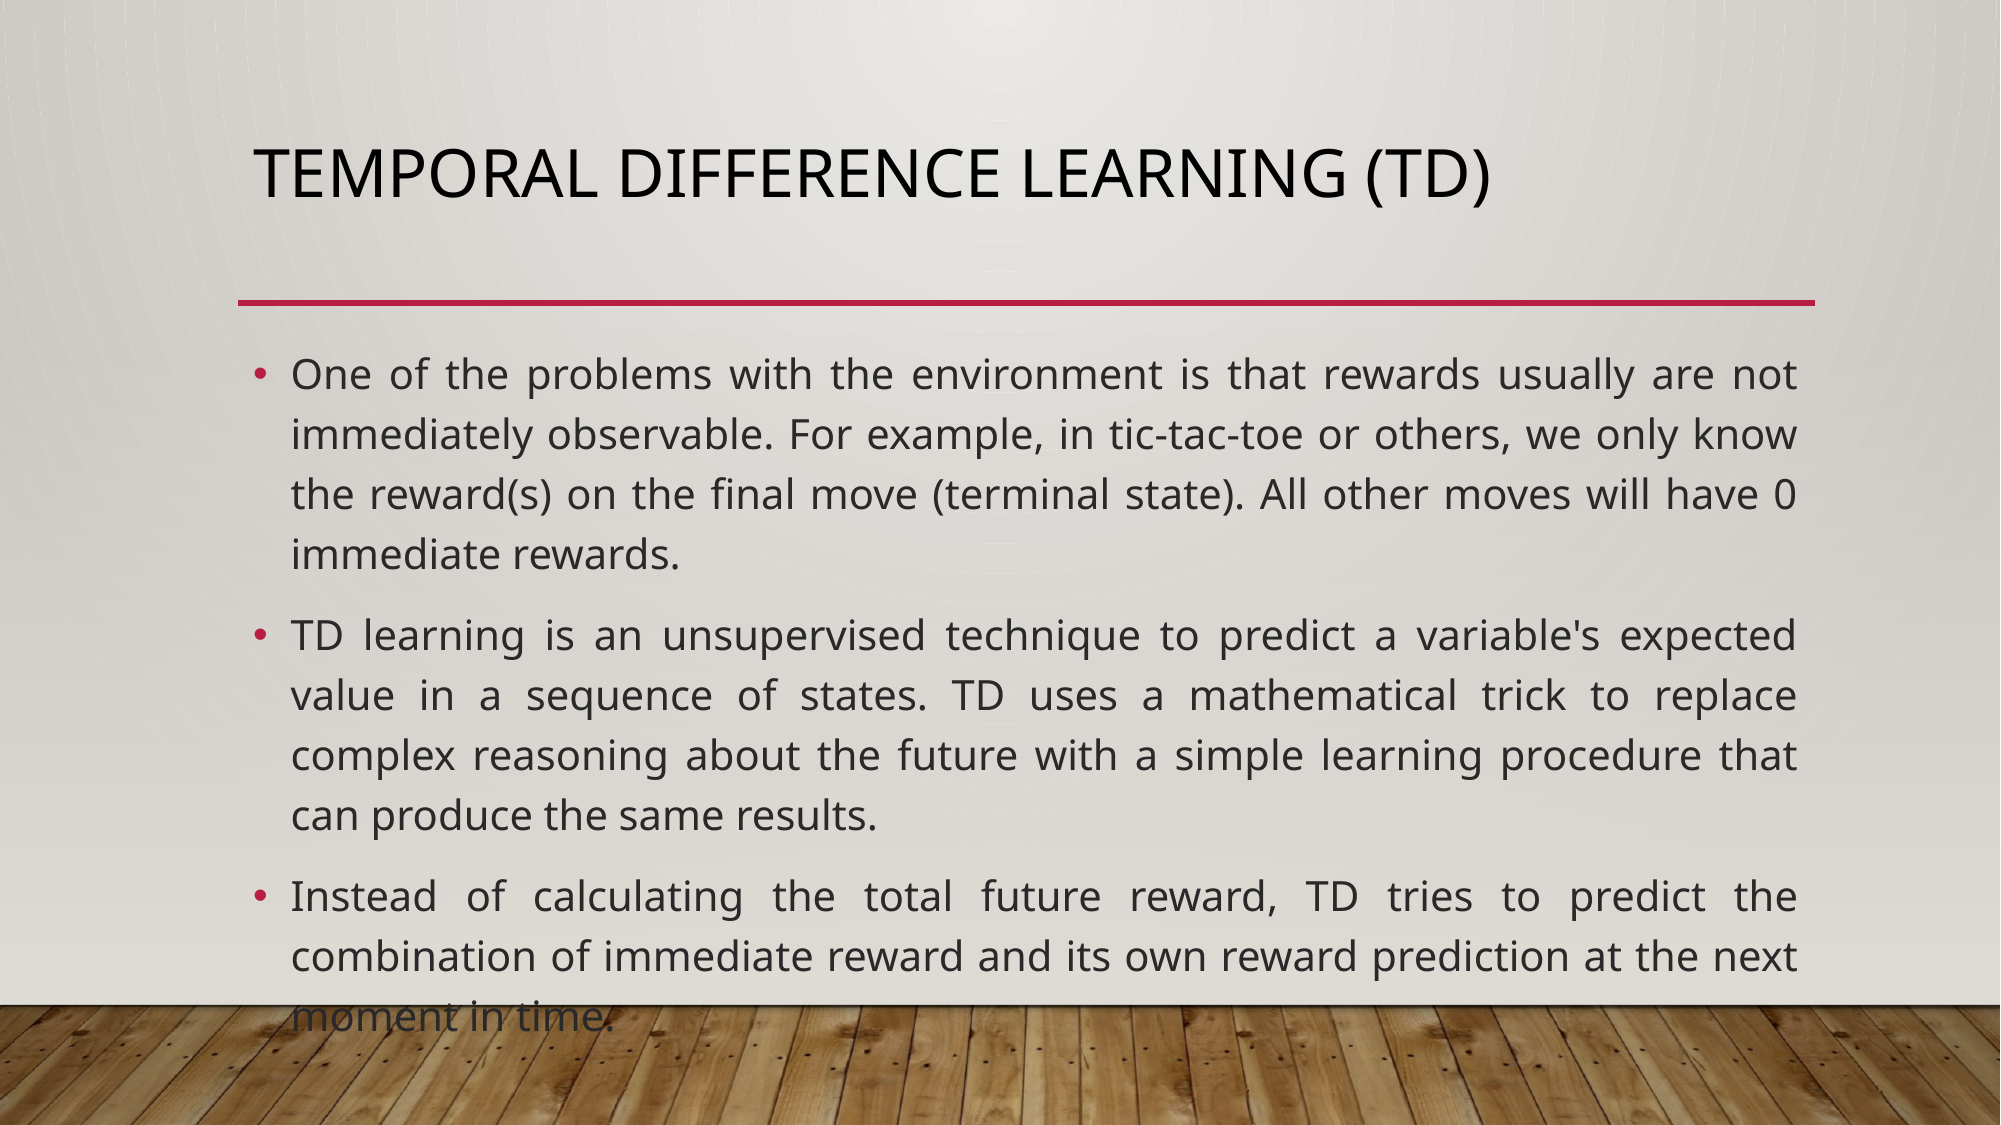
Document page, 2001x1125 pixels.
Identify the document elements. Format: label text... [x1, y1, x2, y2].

list One of the problems with the environment is that rewards usually are not immediately observable. For example, in tic-tac-toe or others, we only know the reward(s) on the final move (terminal state). All other moves will have 0 immediate rewards. TD learning is an unsupervised technique to predict a variable's expected value in a sequence of states. TD uses a mathematical trick to replace complex reasoning about the future with a simple learning procedure that can produce the same results. Instead of calculating the total future reward, TD tries to predict the combination of immediate reward and its own reward prediction at the next moment in time. [238, 330, 1814, 897]
picture [0, 1005, 2000, 1125]
title temporal difference learning (TD) [238, 131, 1814, 305]
